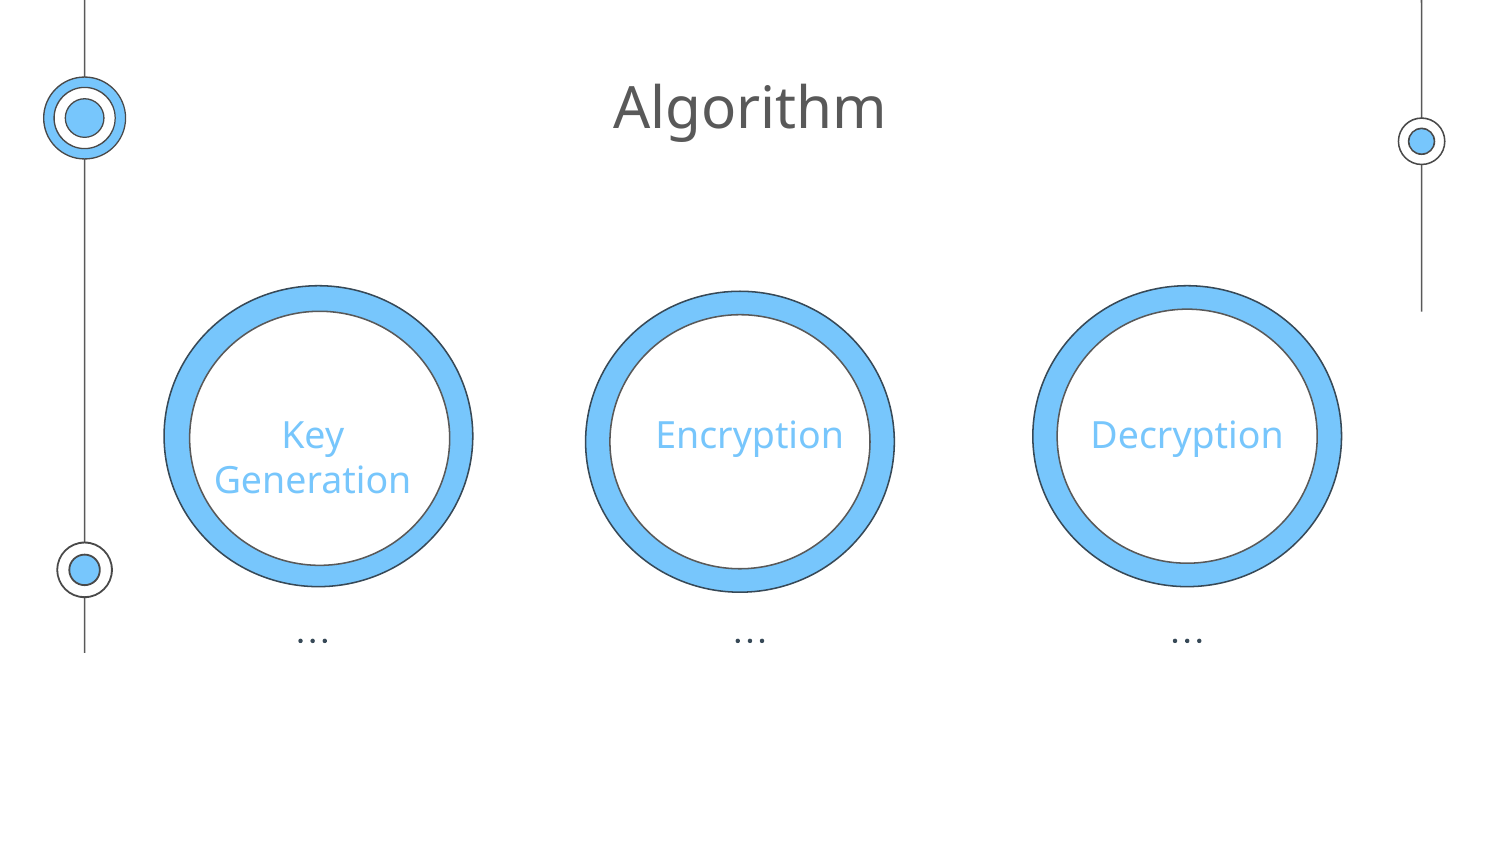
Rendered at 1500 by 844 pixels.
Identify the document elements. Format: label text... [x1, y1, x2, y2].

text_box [1172, 638, 1202, 644]
text_box Algorithm [292, 55, 1208, 153]
text_box [610, 451, 870, 569]
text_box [735, 638, 765, 644]
text_box [1058, 451, 1317, 564]
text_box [163, 285, 474, 587]
text_box Decryption [1042, 396, 1332, 451]
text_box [298, 638, 328, 644]
text_box [1063, 309, 1311, 396]
text_box [618, 314, 862, 396]
text_box [585, 291, 895, 593]
text_box [1032, 285, 1342, 587]
text_box Encryption [605, 396, 895, 451]
